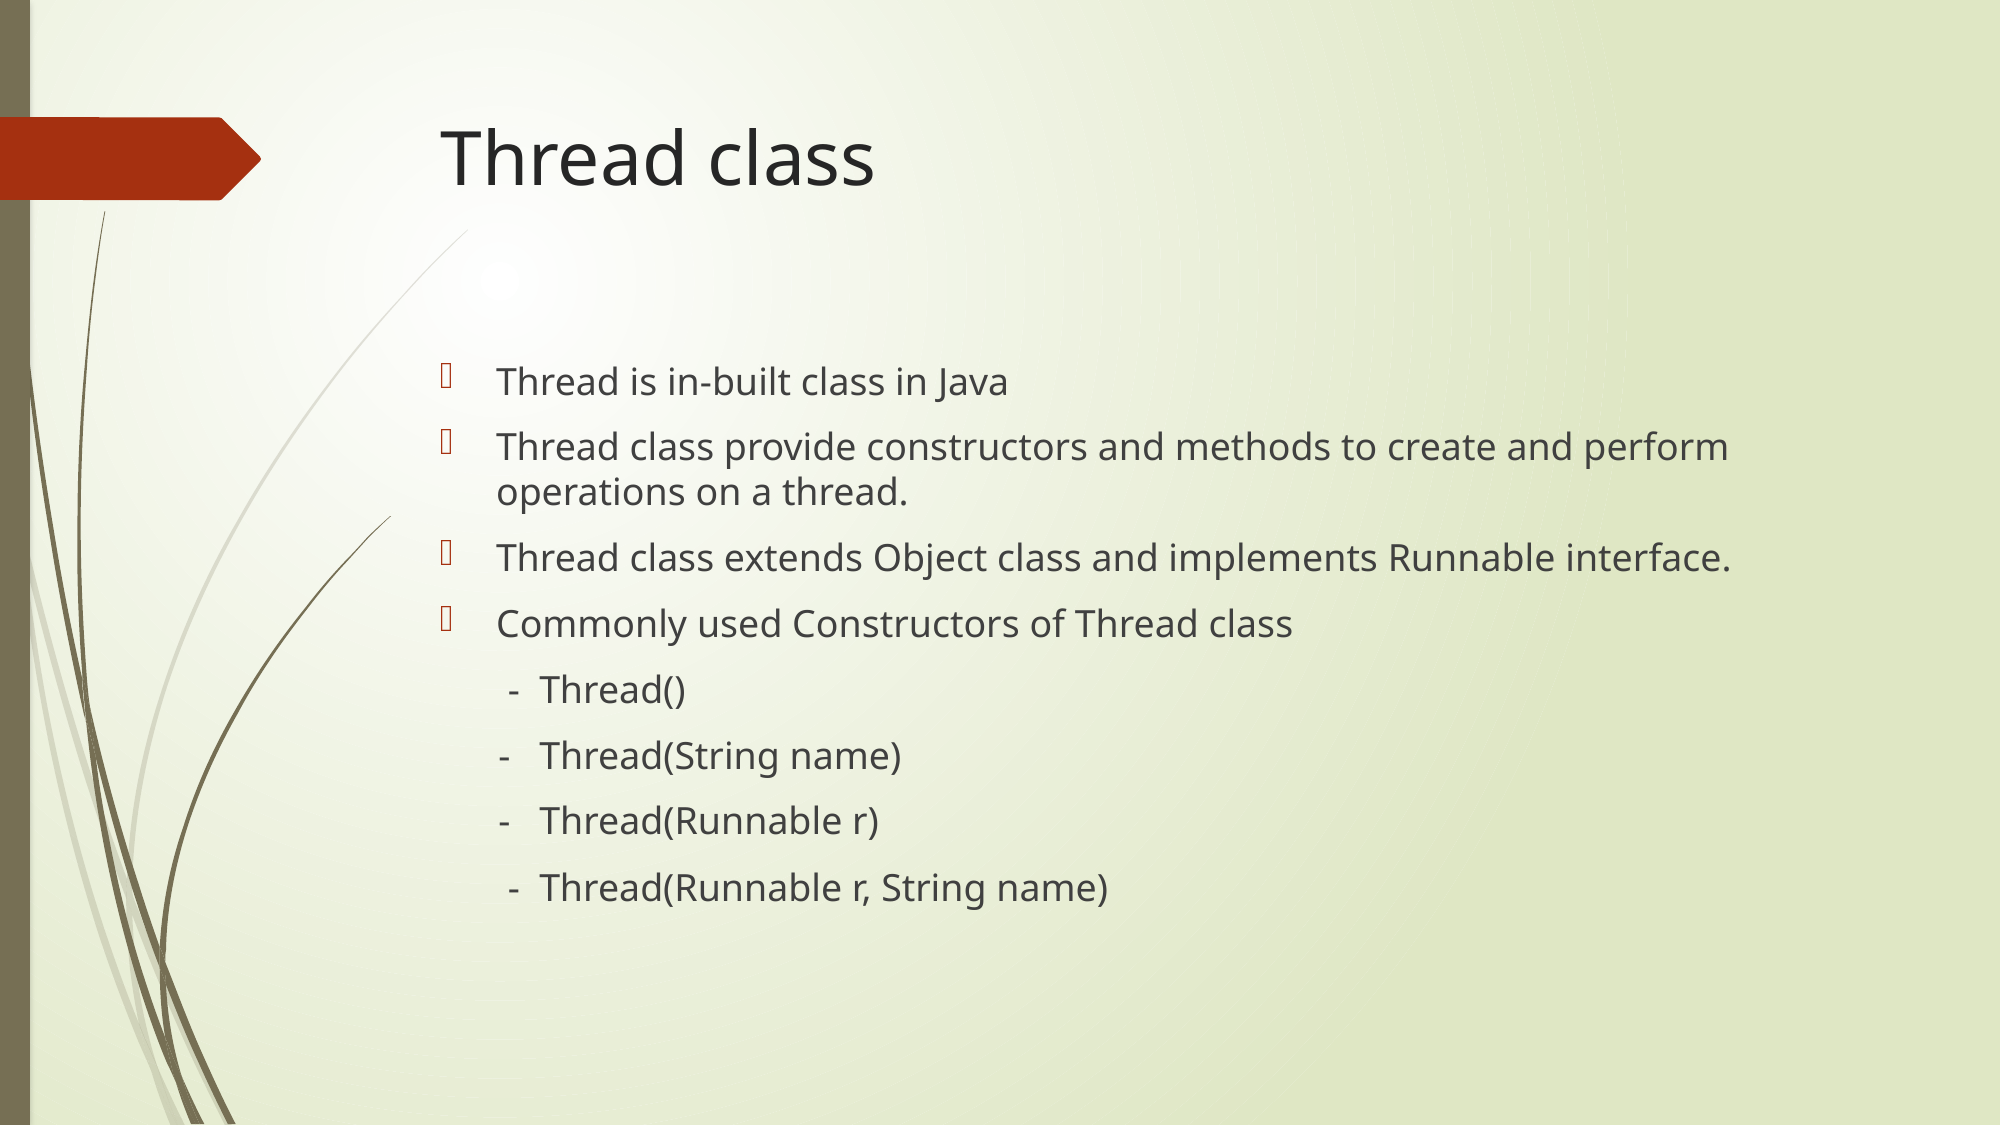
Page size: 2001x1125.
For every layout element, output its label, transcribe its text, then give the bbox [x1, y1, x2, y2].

list Thread is in-built class in Java Thread class provide constructors and methods to create and perform operations on a thread. Thread class extends Object class and implements Runnable interface. Commonly used Constructors of Thread class - Thread() - Thread(String name) - Thread(Runnable r) - Thread(Runnable r, String name) [424, 350, 1888, 970]
title Thread class [425, 102, 1888, 313]
